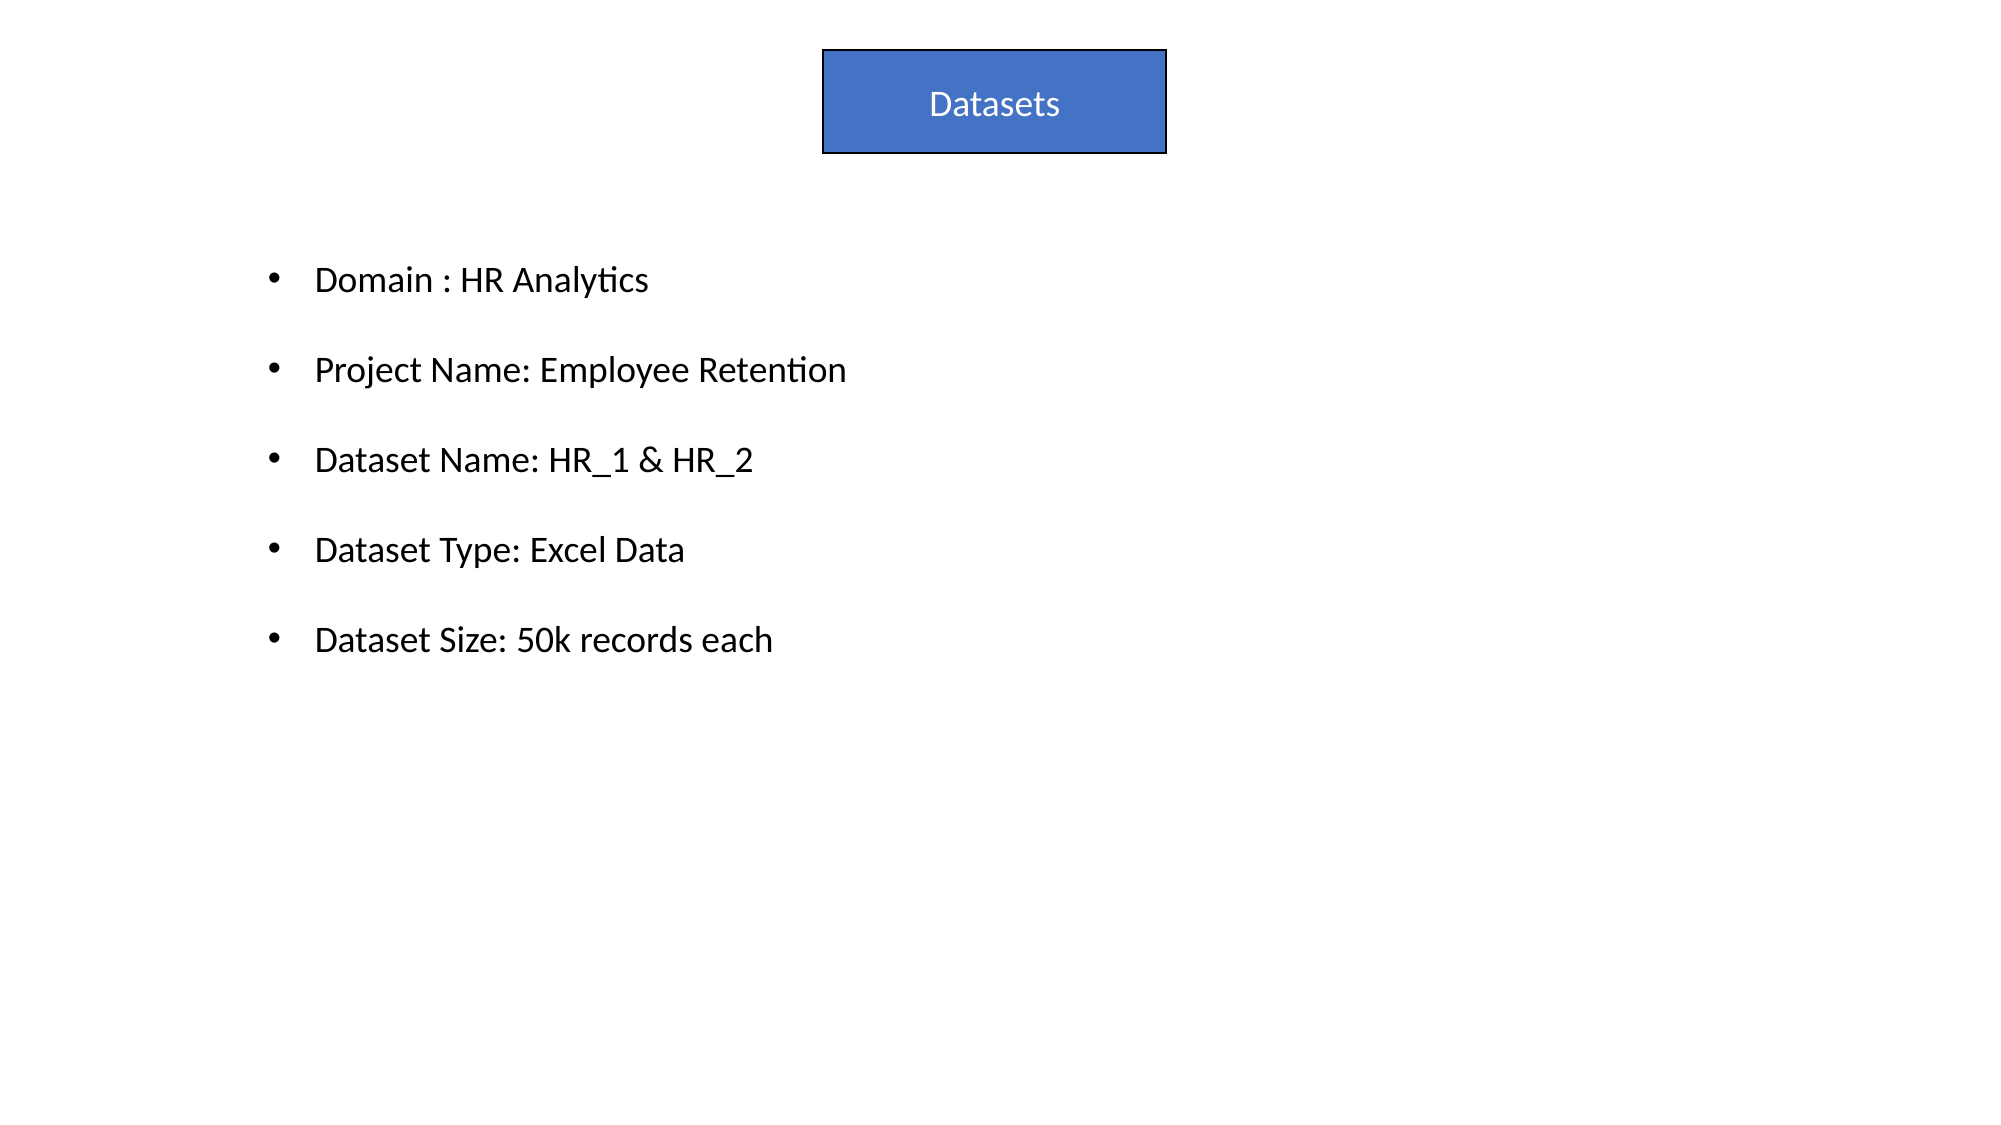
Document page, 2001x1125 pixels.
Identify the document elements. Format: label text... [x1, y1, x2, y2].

text_box Domain : HR Analytics Project Name: Employee Retention Dataset Name: HR_1 & HR_2 Dataset Type: Excel Data Dataset Size: 50k records each [252, 247, 1874, 667]
text_box Datasets [823, 50, 1167, 153]
